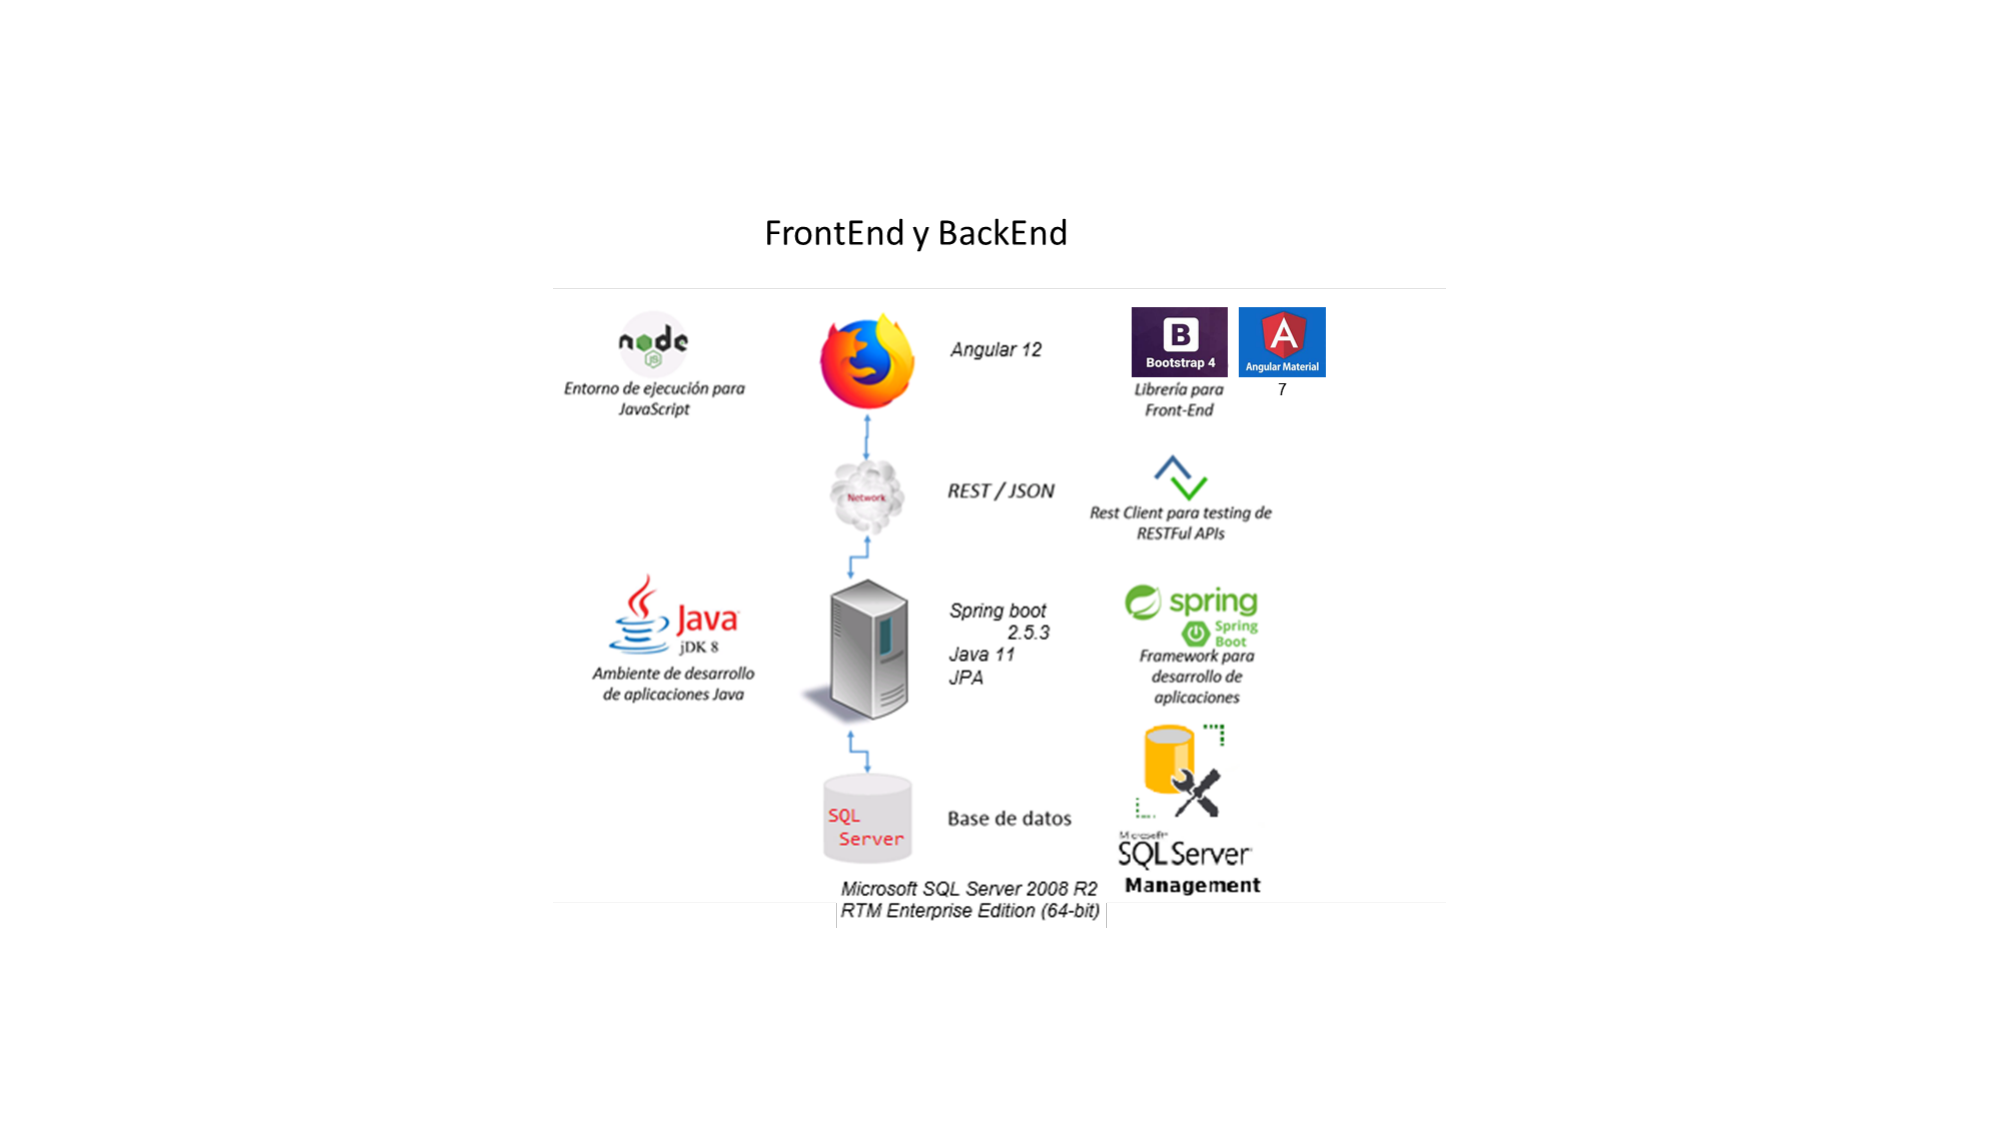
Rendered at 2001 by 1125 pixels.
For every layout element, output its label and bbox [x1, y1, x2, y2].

picture [553, 196, 1446, 928]
